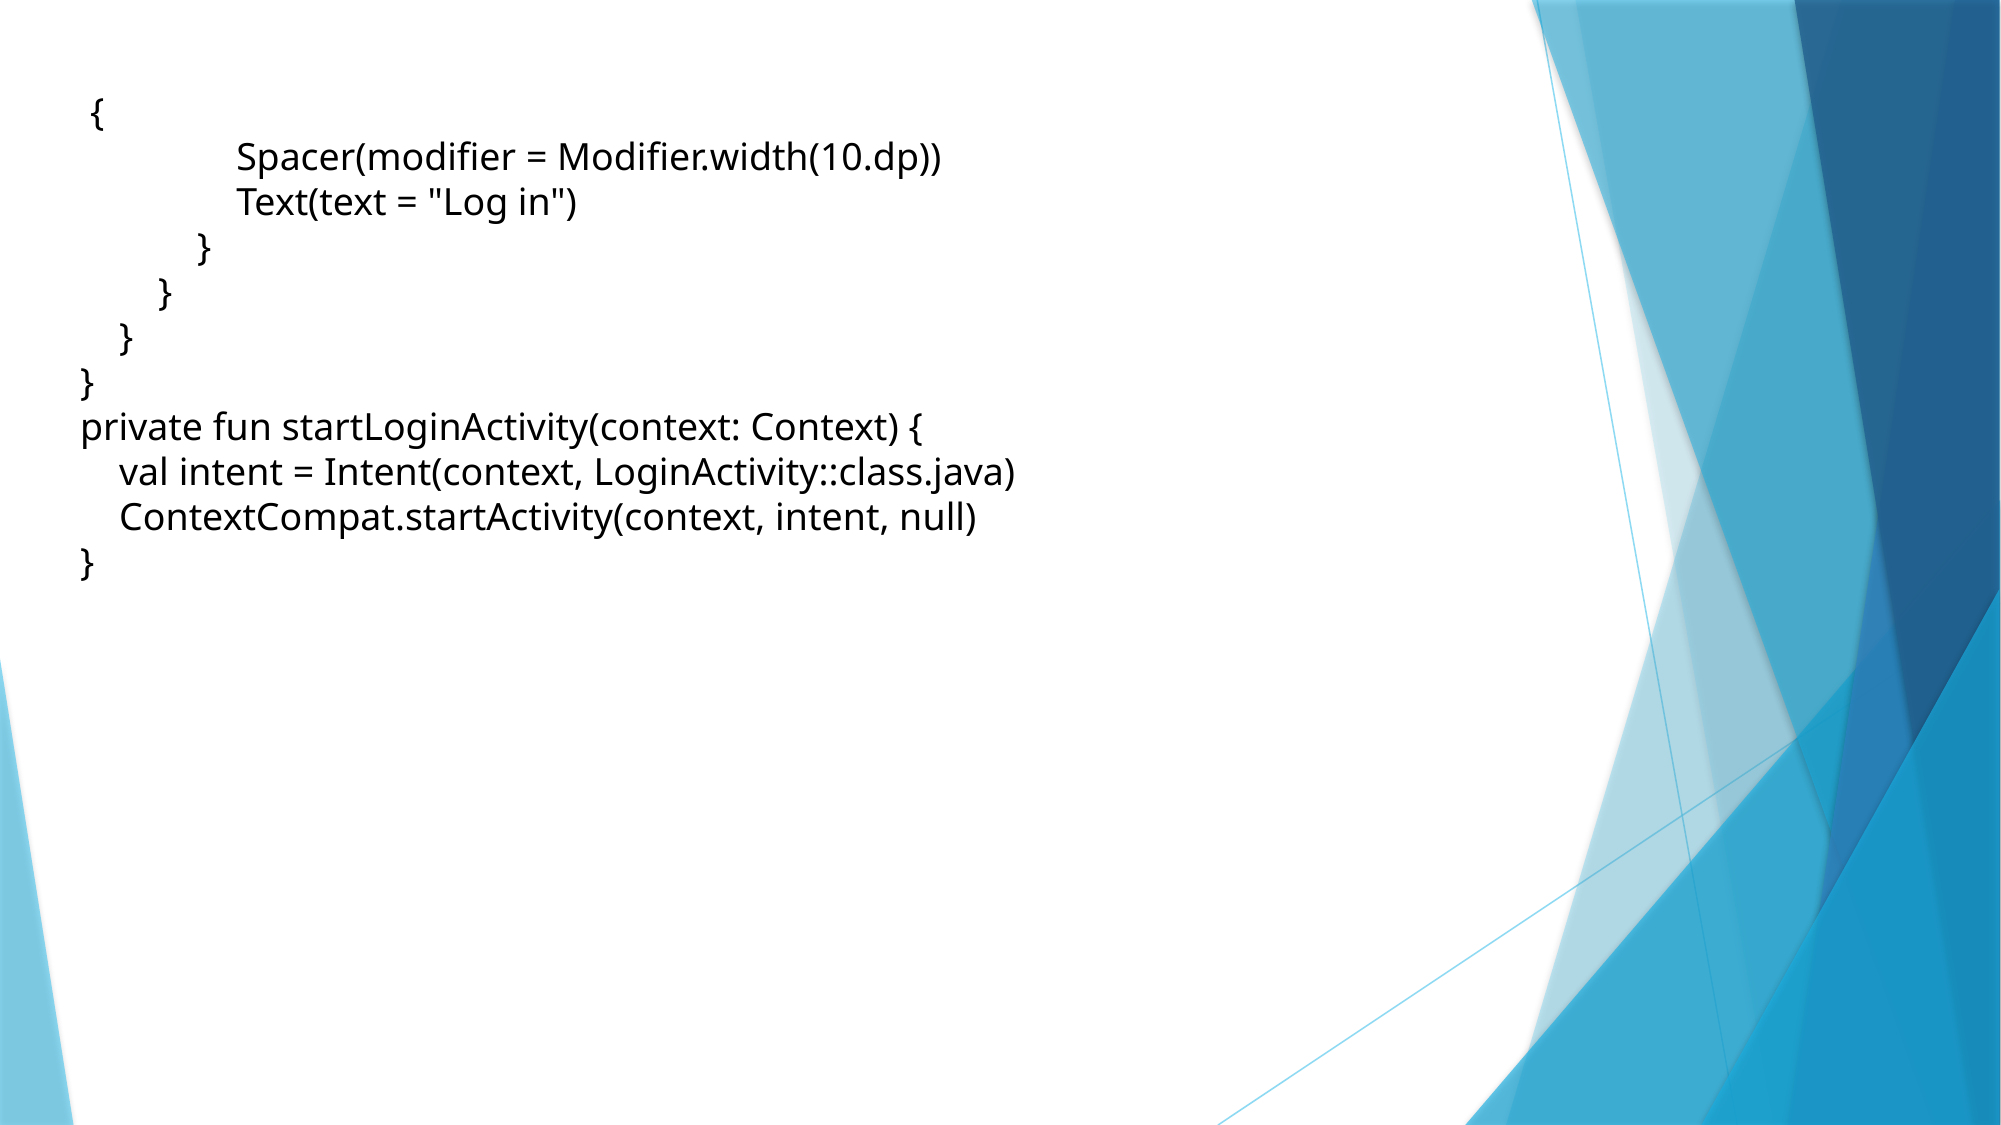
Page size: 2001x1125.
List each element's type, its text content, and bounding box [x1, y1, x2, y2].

text_box { Spacer(modifier = Modifier.width(10.dp)) Text(text = "Log in") } } } } private fun startLoginActivity(context: Context) { val intent = Intent(context, LoginActivity::class.java) ContextCompat.startActivity(context, intent, null) } [65, 80, 1932, 972]
